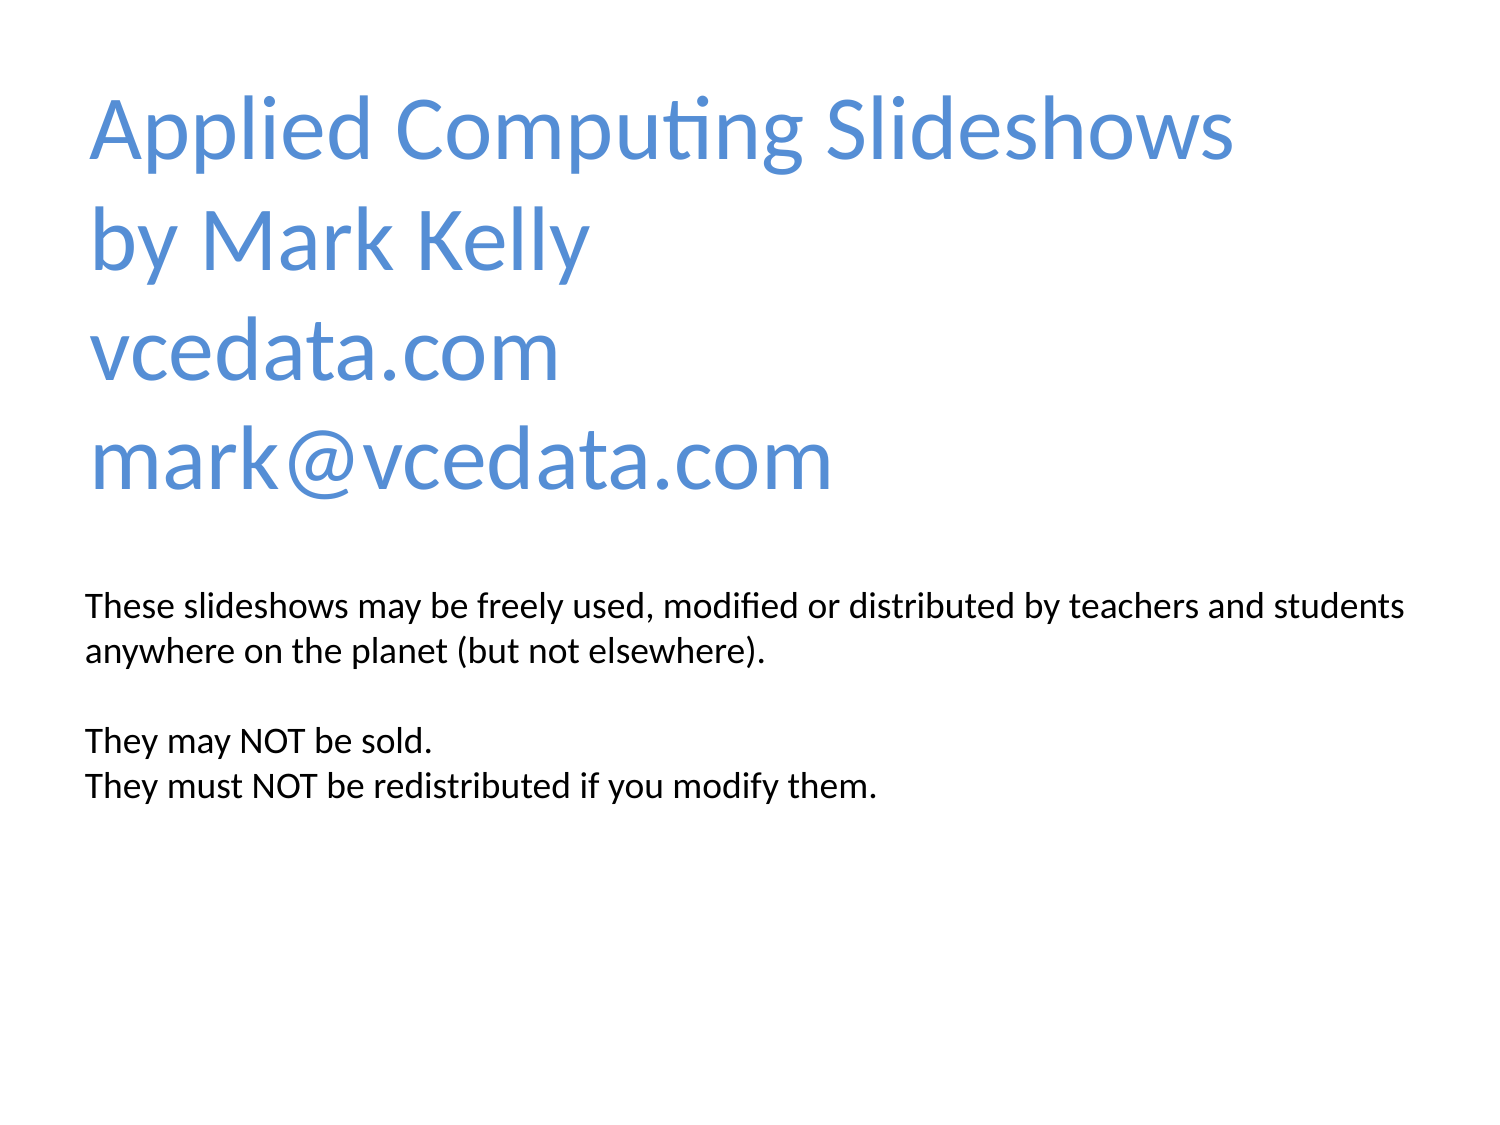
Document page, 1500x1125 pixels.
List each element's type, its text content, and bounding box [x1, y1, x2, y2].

text_box These slideshows may be freely used, modified or distributed by teachers and students anywhere on the planet (but not elsewhere). They may NOT be sold. They must NOT be redistributed if you modify them. [70, 574, 1442, 814]
title Applied Computing Slideshows by Mark Kelly vcedata.com mark@vcedata.com [75, 45, 1425, 532]
